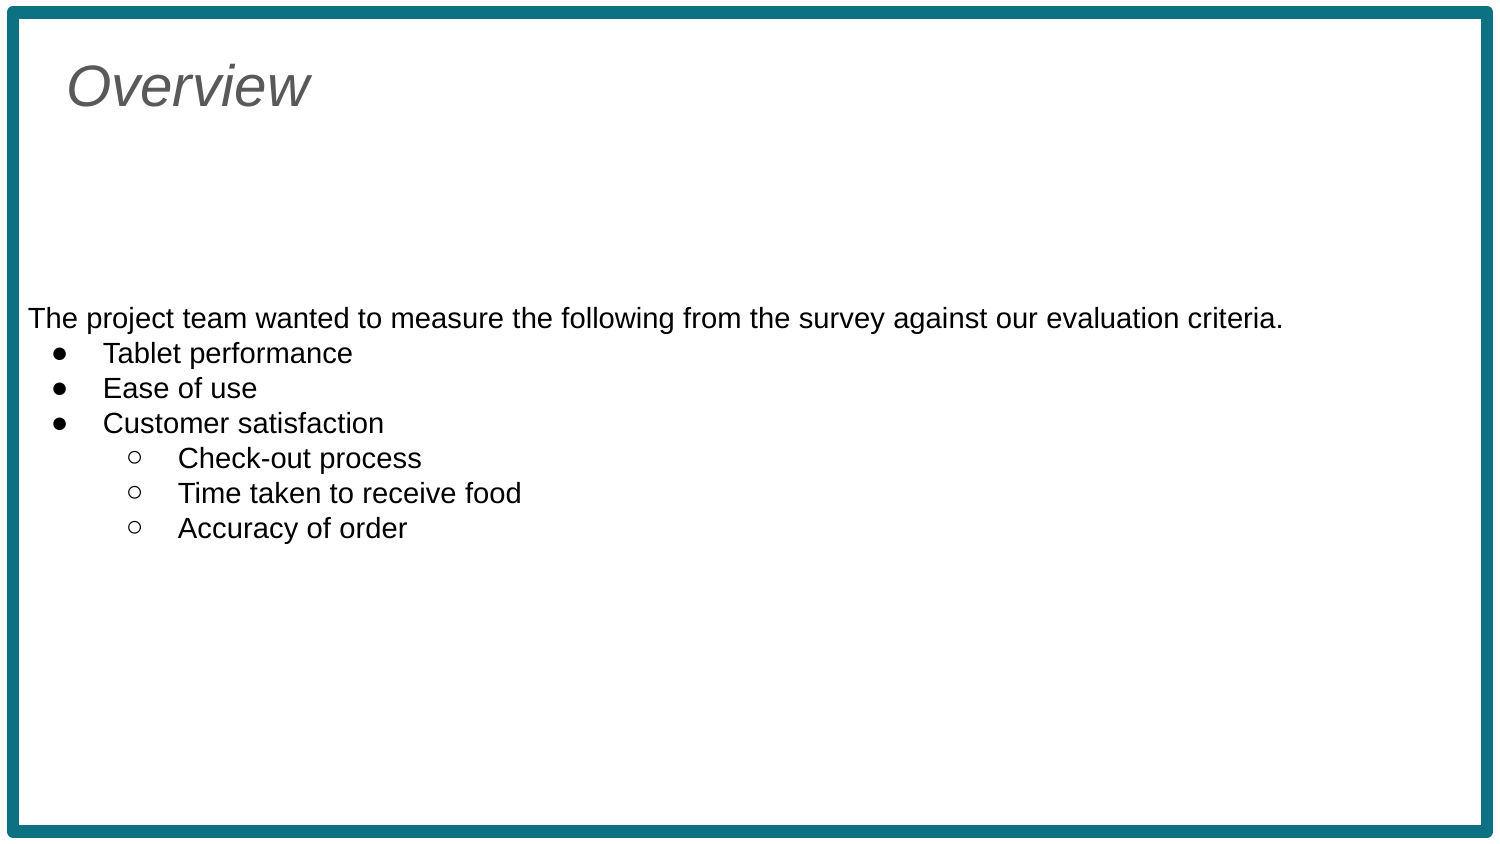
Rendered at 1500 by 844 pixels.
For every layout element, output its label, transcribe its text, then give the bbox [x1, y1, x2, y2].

subtitle Overview [51, 33, 1449, 164]
text_box The project team wanted to measure the following from the survey against our evaluation criteria. Tablet performance Ease of use Customer satisfaction Check-out process Time taken to receive food Accuracy of order [12, 12, 1488, 832]
